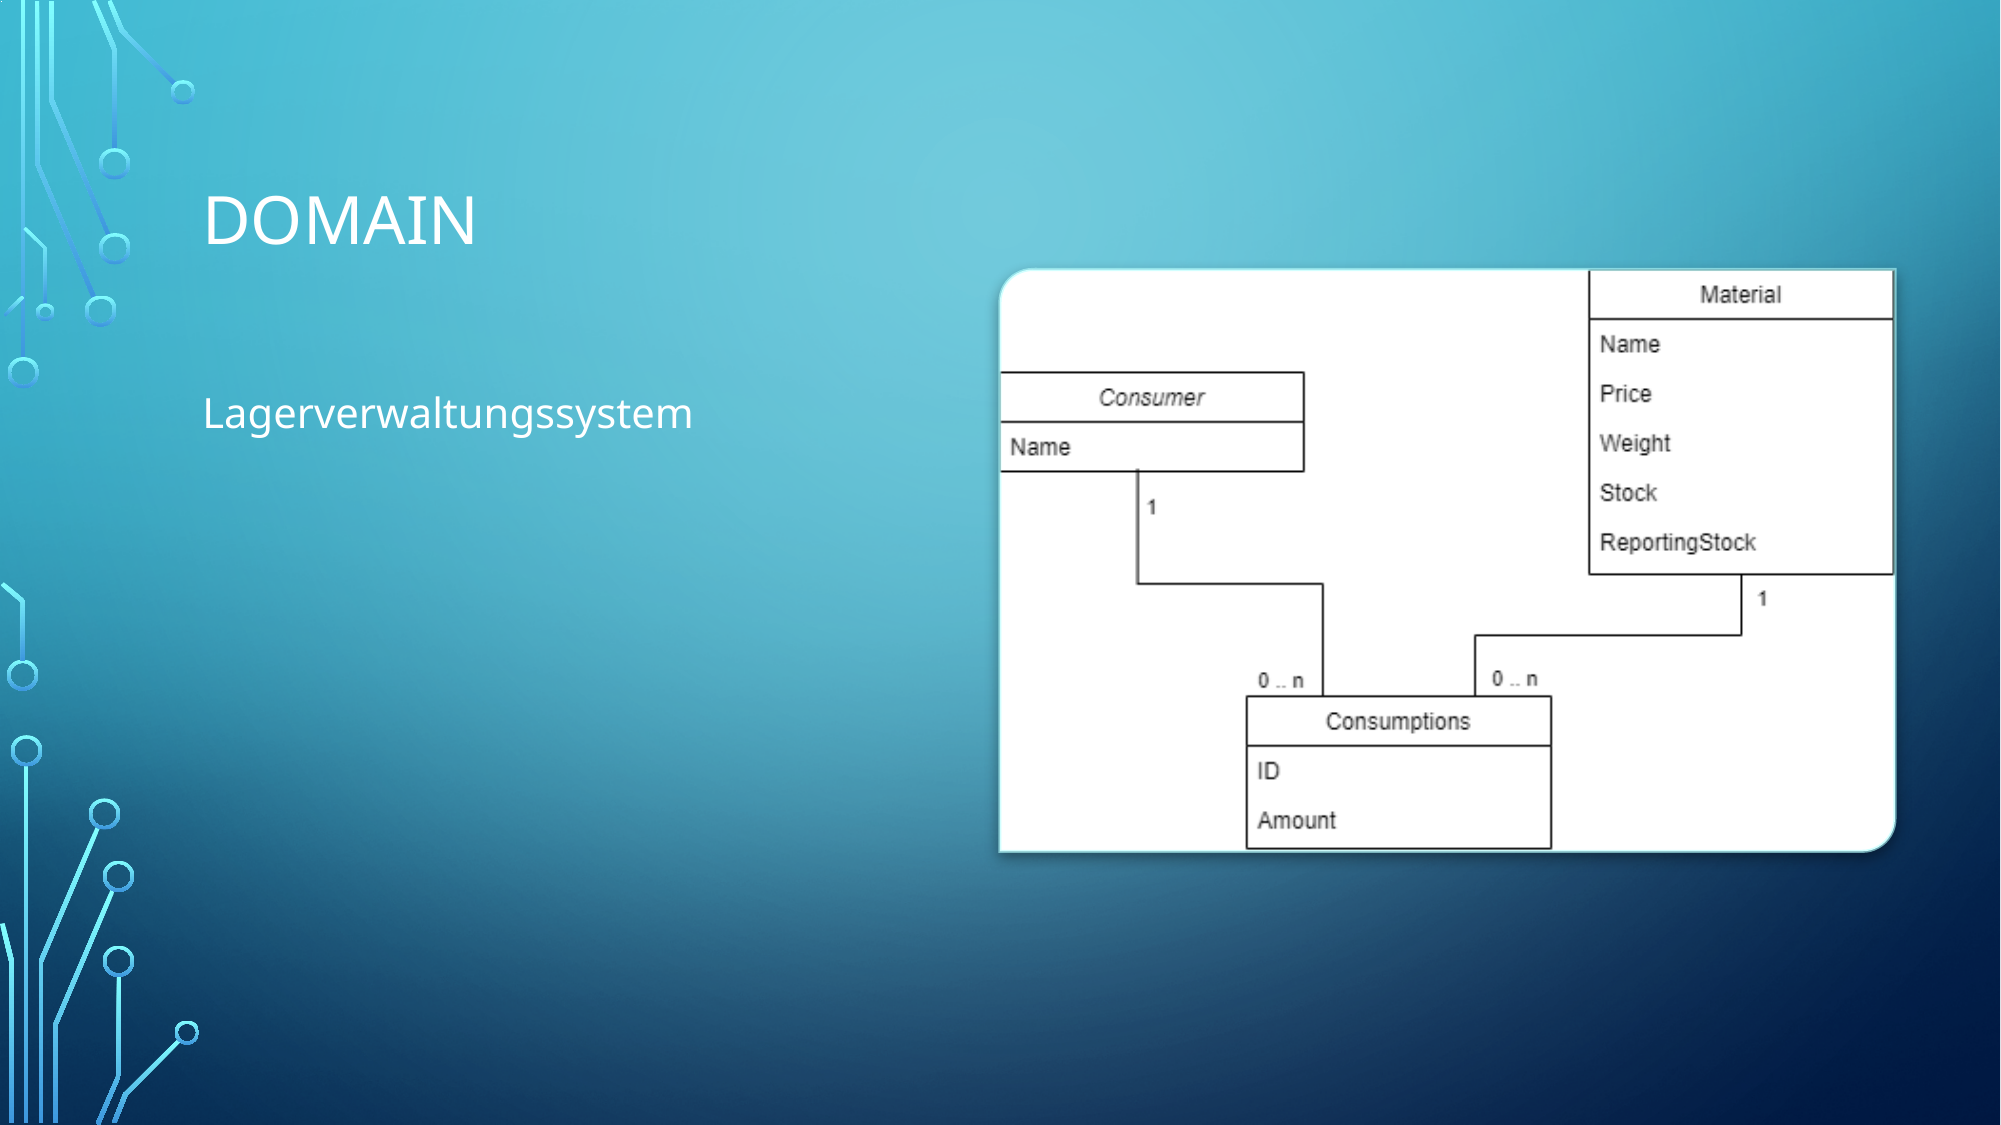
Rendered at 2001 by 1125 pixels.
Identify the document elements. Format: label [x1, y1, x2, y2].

text_box [0, 0, 201, 1125]
picture [201, 0, 2000, 1125]
